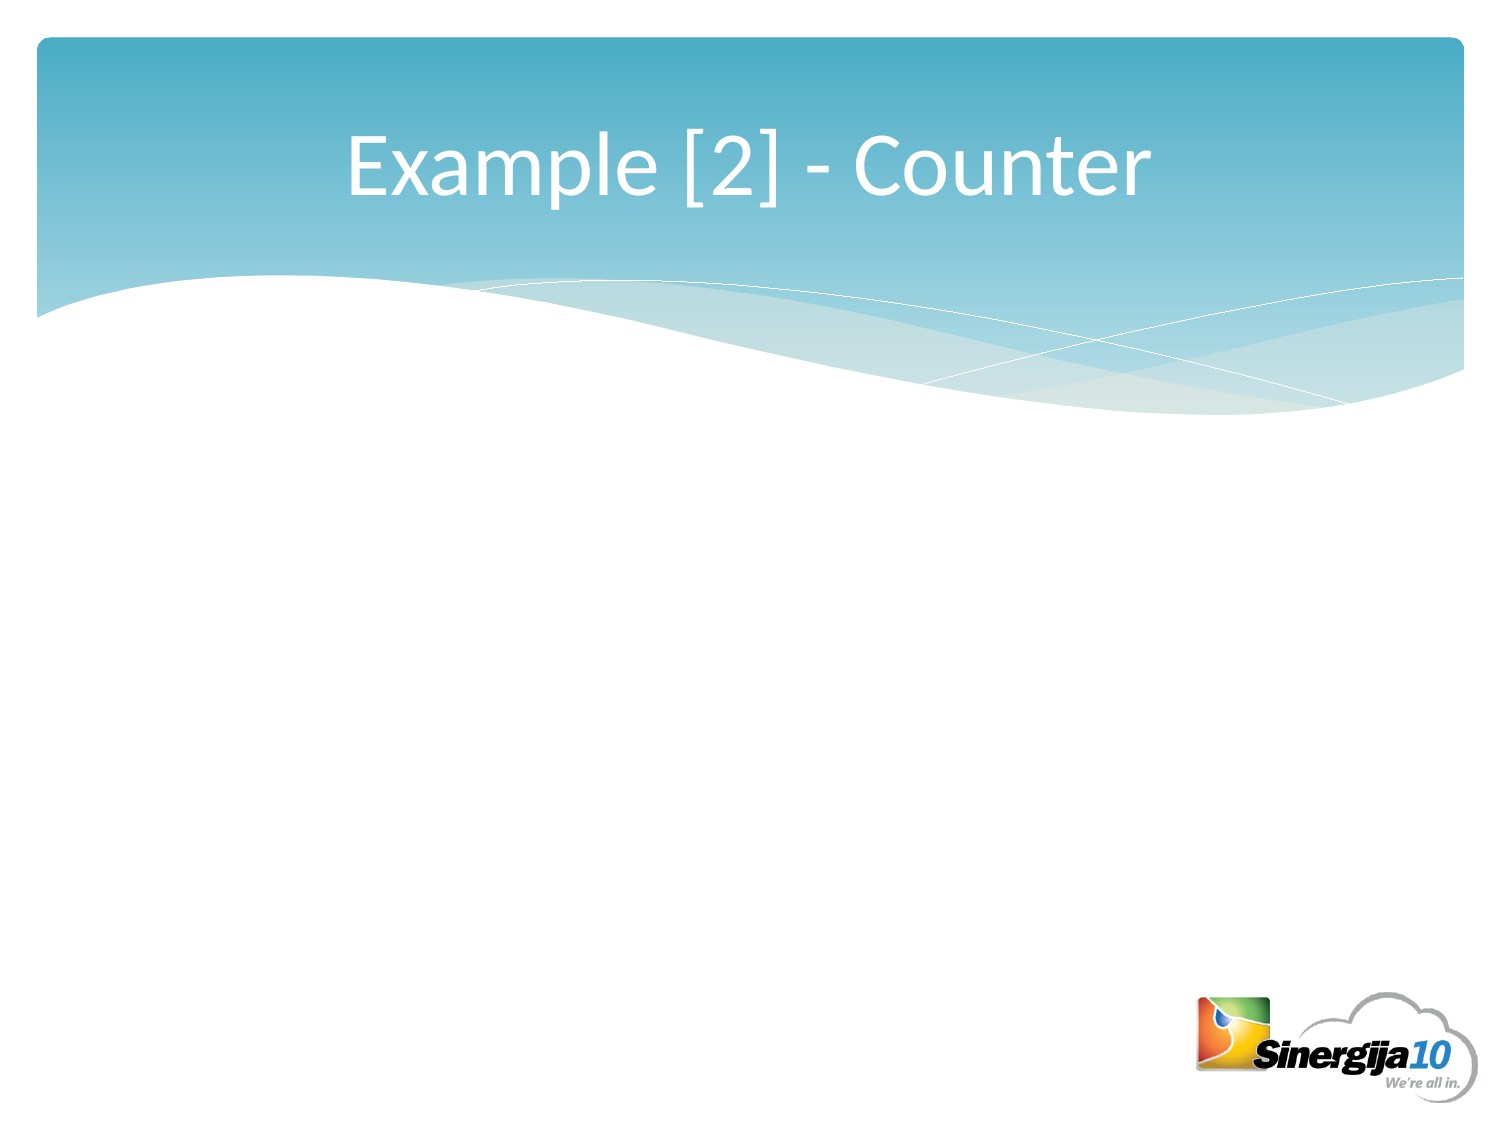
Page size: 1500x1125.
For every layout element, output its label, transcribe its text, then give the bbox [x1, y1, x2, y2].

title Example [2] - Counter [75, 55, 1425, 261]
picture [1173, 975, 1478, 1103]
